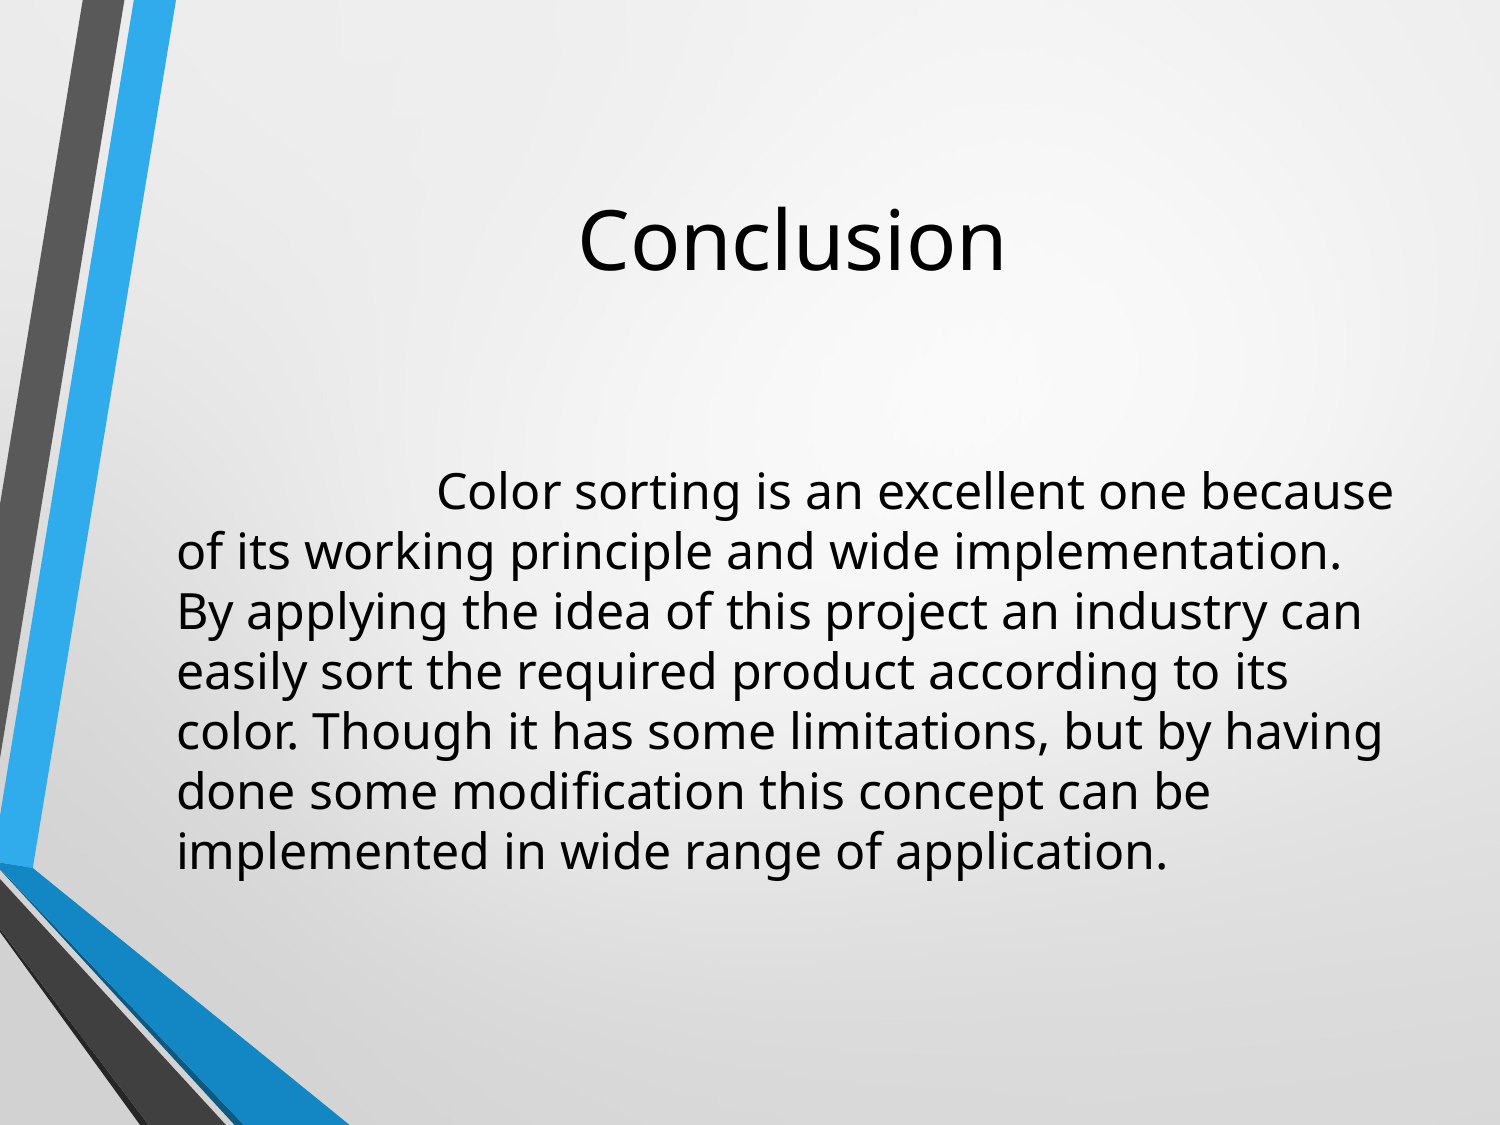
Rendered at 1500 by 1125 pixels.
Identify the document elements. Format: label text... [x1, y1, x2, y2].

list Color sorting is an excellent one because of its working principle and wide implementation. By applying the idea of this project an industry can easily sort the required product according to its color. Though it has some limitations, but by having done some modification this concept can be implemented in wide range of application. [161, 437, 1425, 985]
title Conclusion [161, 75, 1425, 400]
